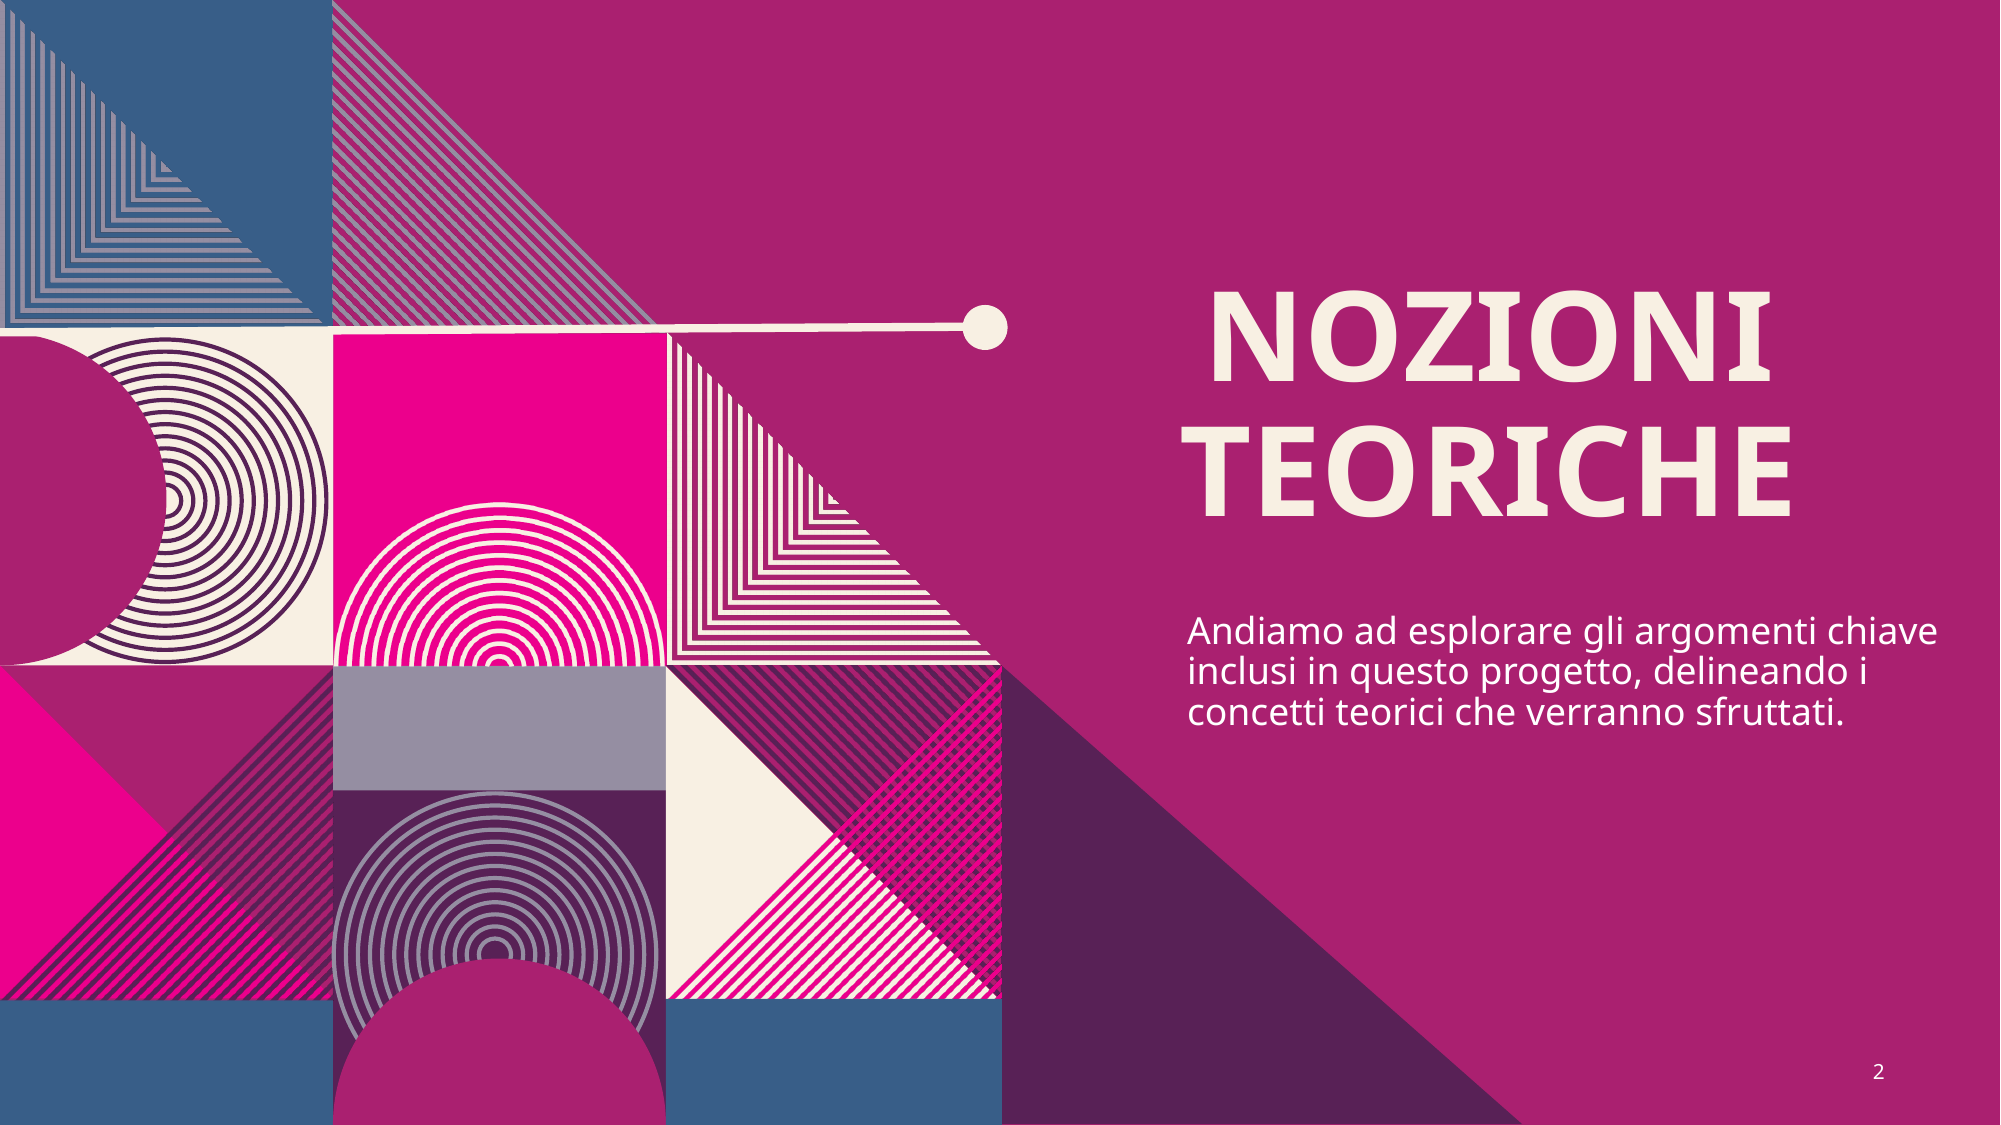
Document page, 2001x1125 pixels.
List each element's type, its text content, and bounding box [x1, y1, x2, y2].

picture [0, 0, 666, 328]
slide_number 2 [1824, 1042, 1900, 1103]
text_box Andiamo ad esplorare gli argomenti chiave inclusi in questo progetto, delineando i concetti teorici che verranno sfruttati. [1172, 605, 2000, 768]
picture [666, 332, 1002, 998]
title Nozioni Teoriche [1023, 122, 1954, 552]
picture [0, 502, 665, 1001]
